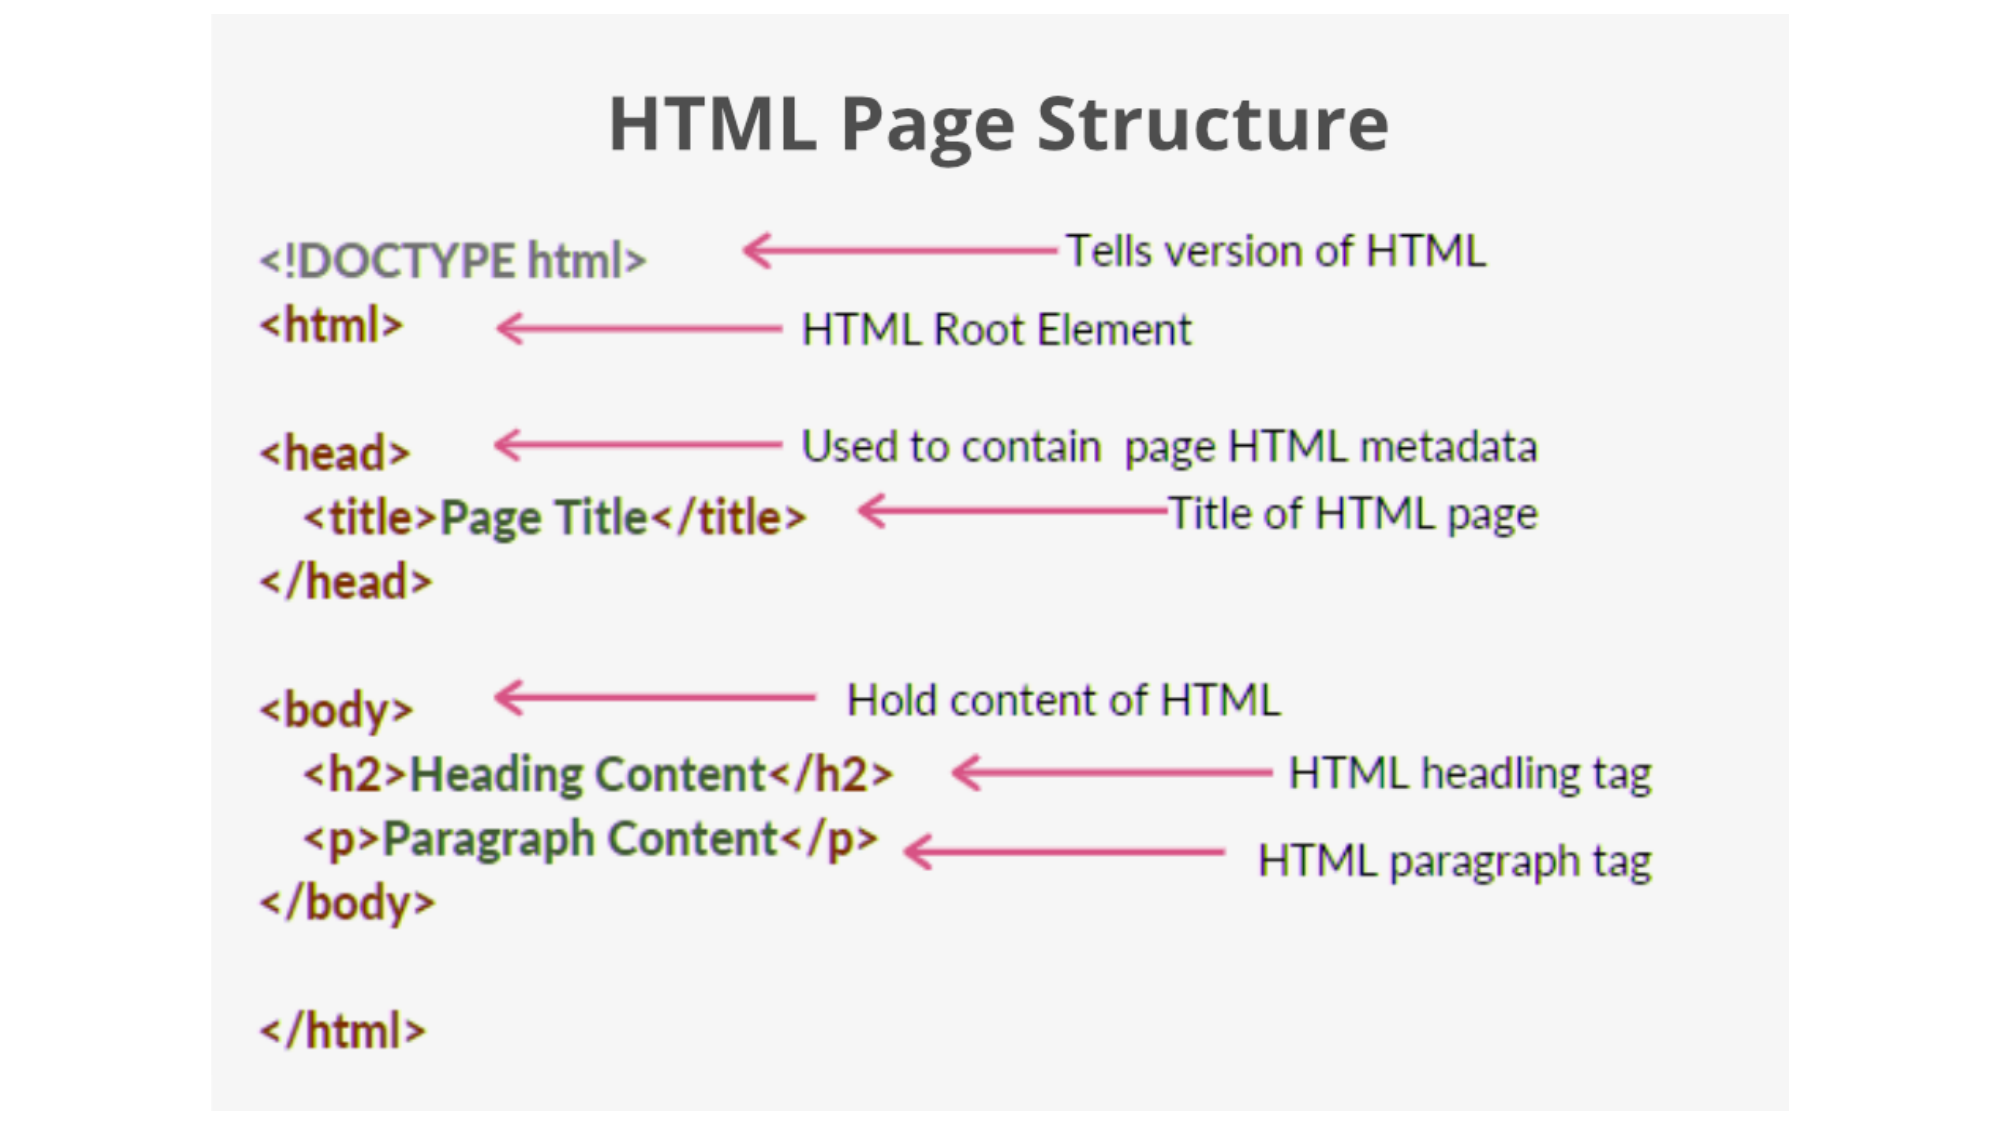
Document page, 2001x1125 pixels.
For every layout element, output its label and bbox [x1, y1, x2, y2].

picture [211, 14, 1789, 1111]
